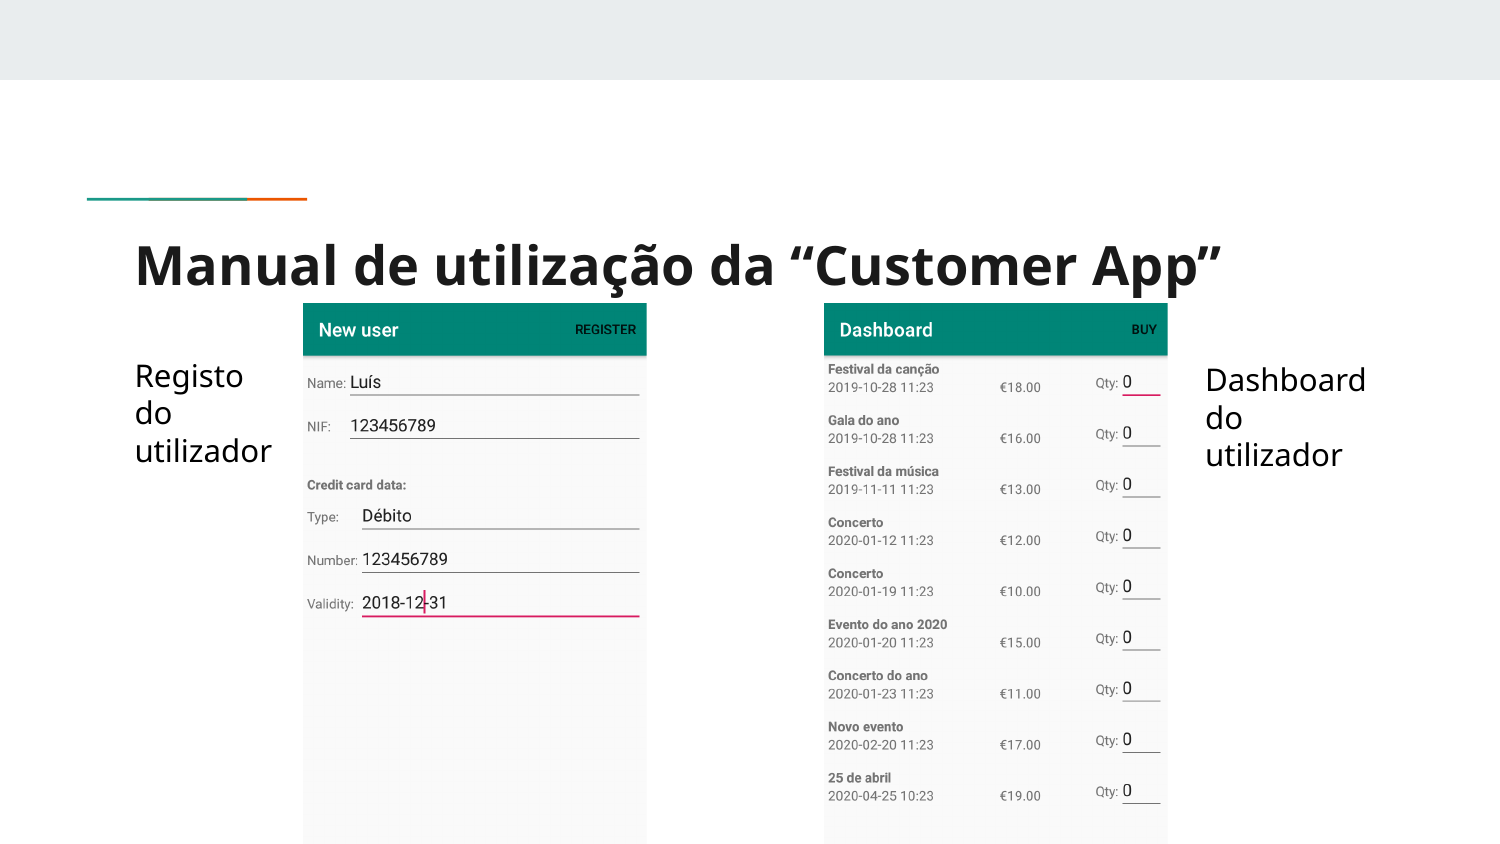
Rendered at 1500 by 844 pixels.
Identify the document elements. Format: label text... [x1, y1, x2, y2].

picture [302, 303, 647, 844]
list Registo do utilizador [119, 341, 297, 434]
title Manual de utilização da “Customer App” [119, 216, 1381, 305]
text_box Dashboard do utilizador [1190, 345, 1396, 430]
picture [823, 303, 1168, 844]
